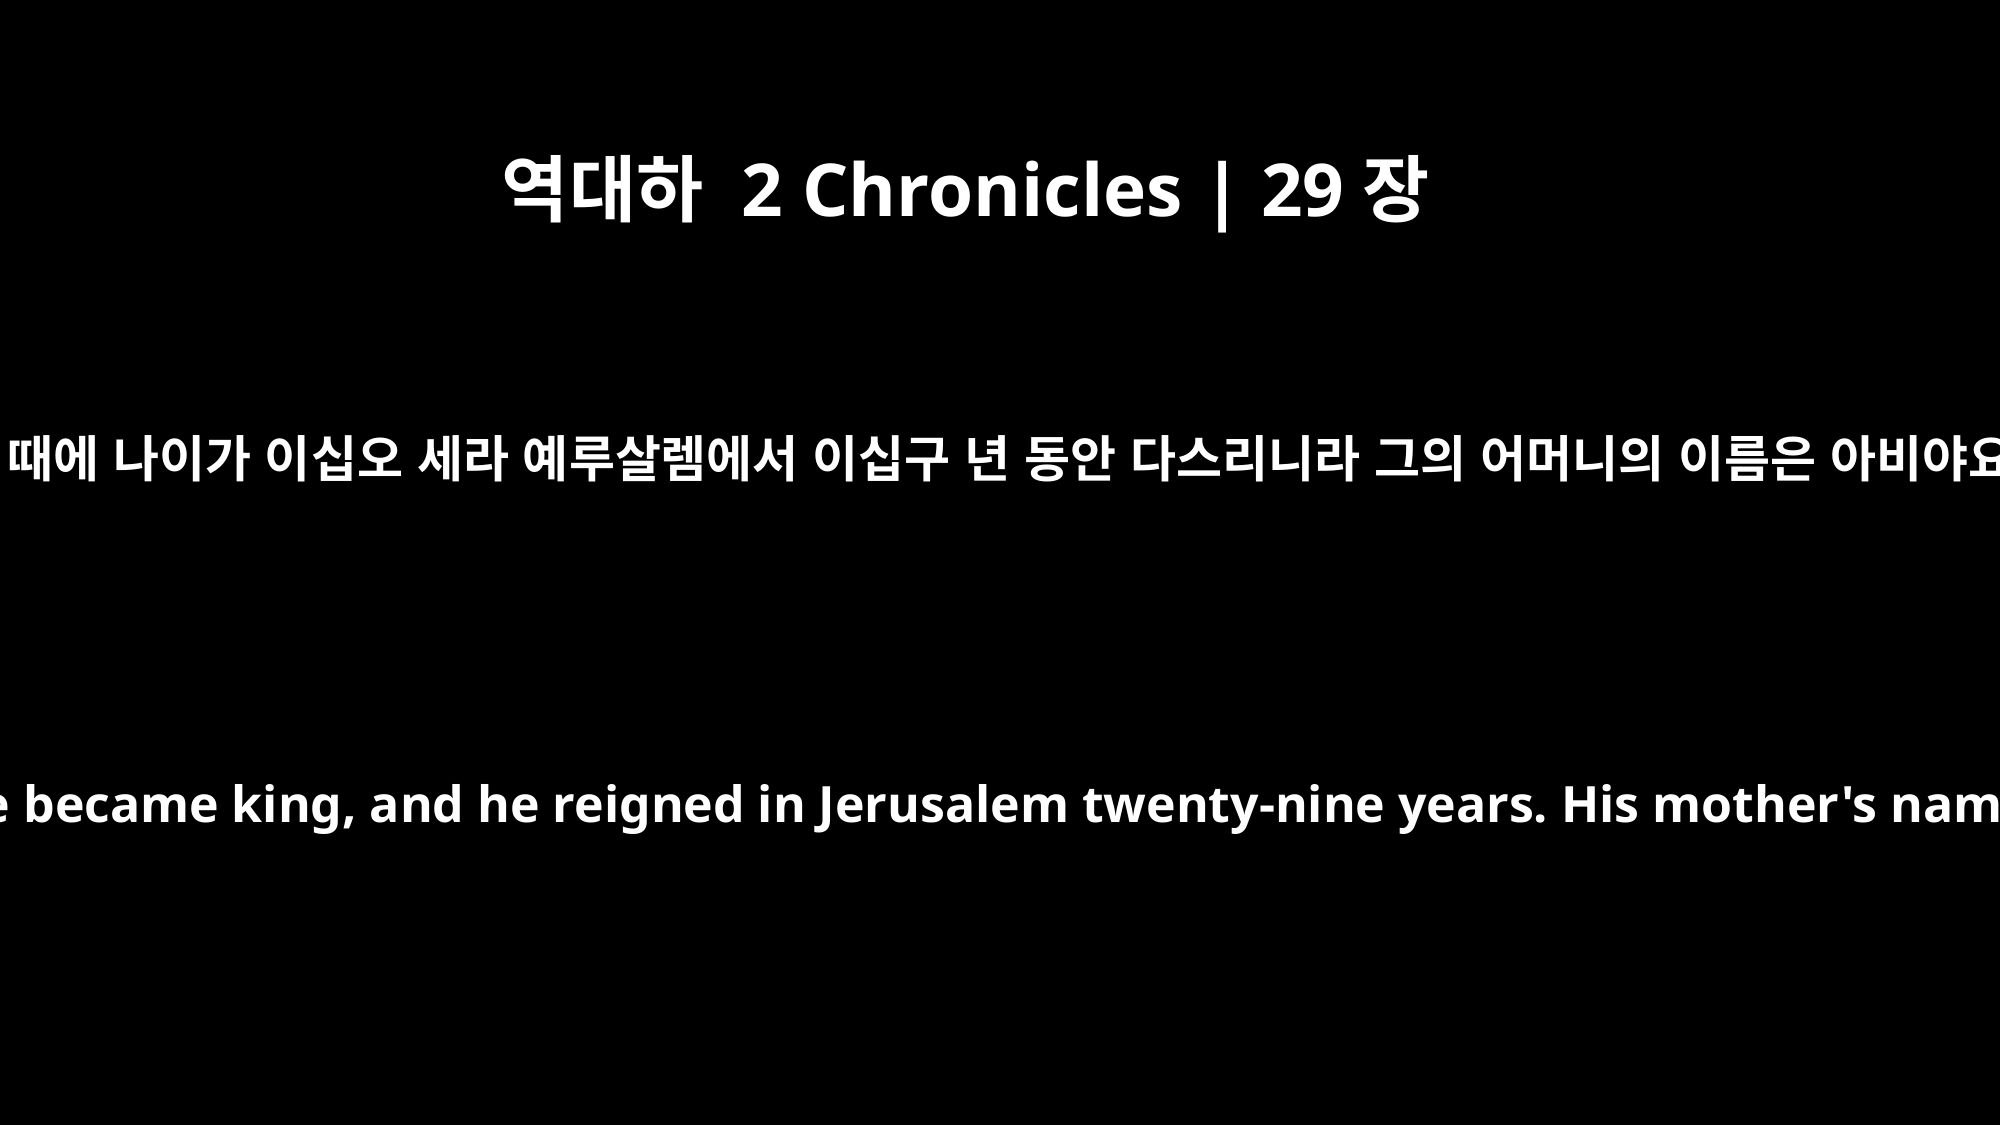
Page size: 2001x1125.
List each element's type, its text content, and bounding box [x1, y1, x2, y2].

text_box 역대하 2 Chronicles | 29장 [487, 136, 1445, 239]
text_box Hezekiah was twenty-five years old when he became king, and he reigned in Jerusalem twenty-nine years. His mother's name was Abijah daughter of Zechariah. [0, 764, 2000, 840]
text_box 1 히스기야가 왕위에 오를 때에 나이가 이십오 세라 예루살렘에서 이십구 년 동안 다스리니라 그의 어머니의 이름은 아비야요 스가랴의 딸이더라 [0, 359, 2000, 495]
